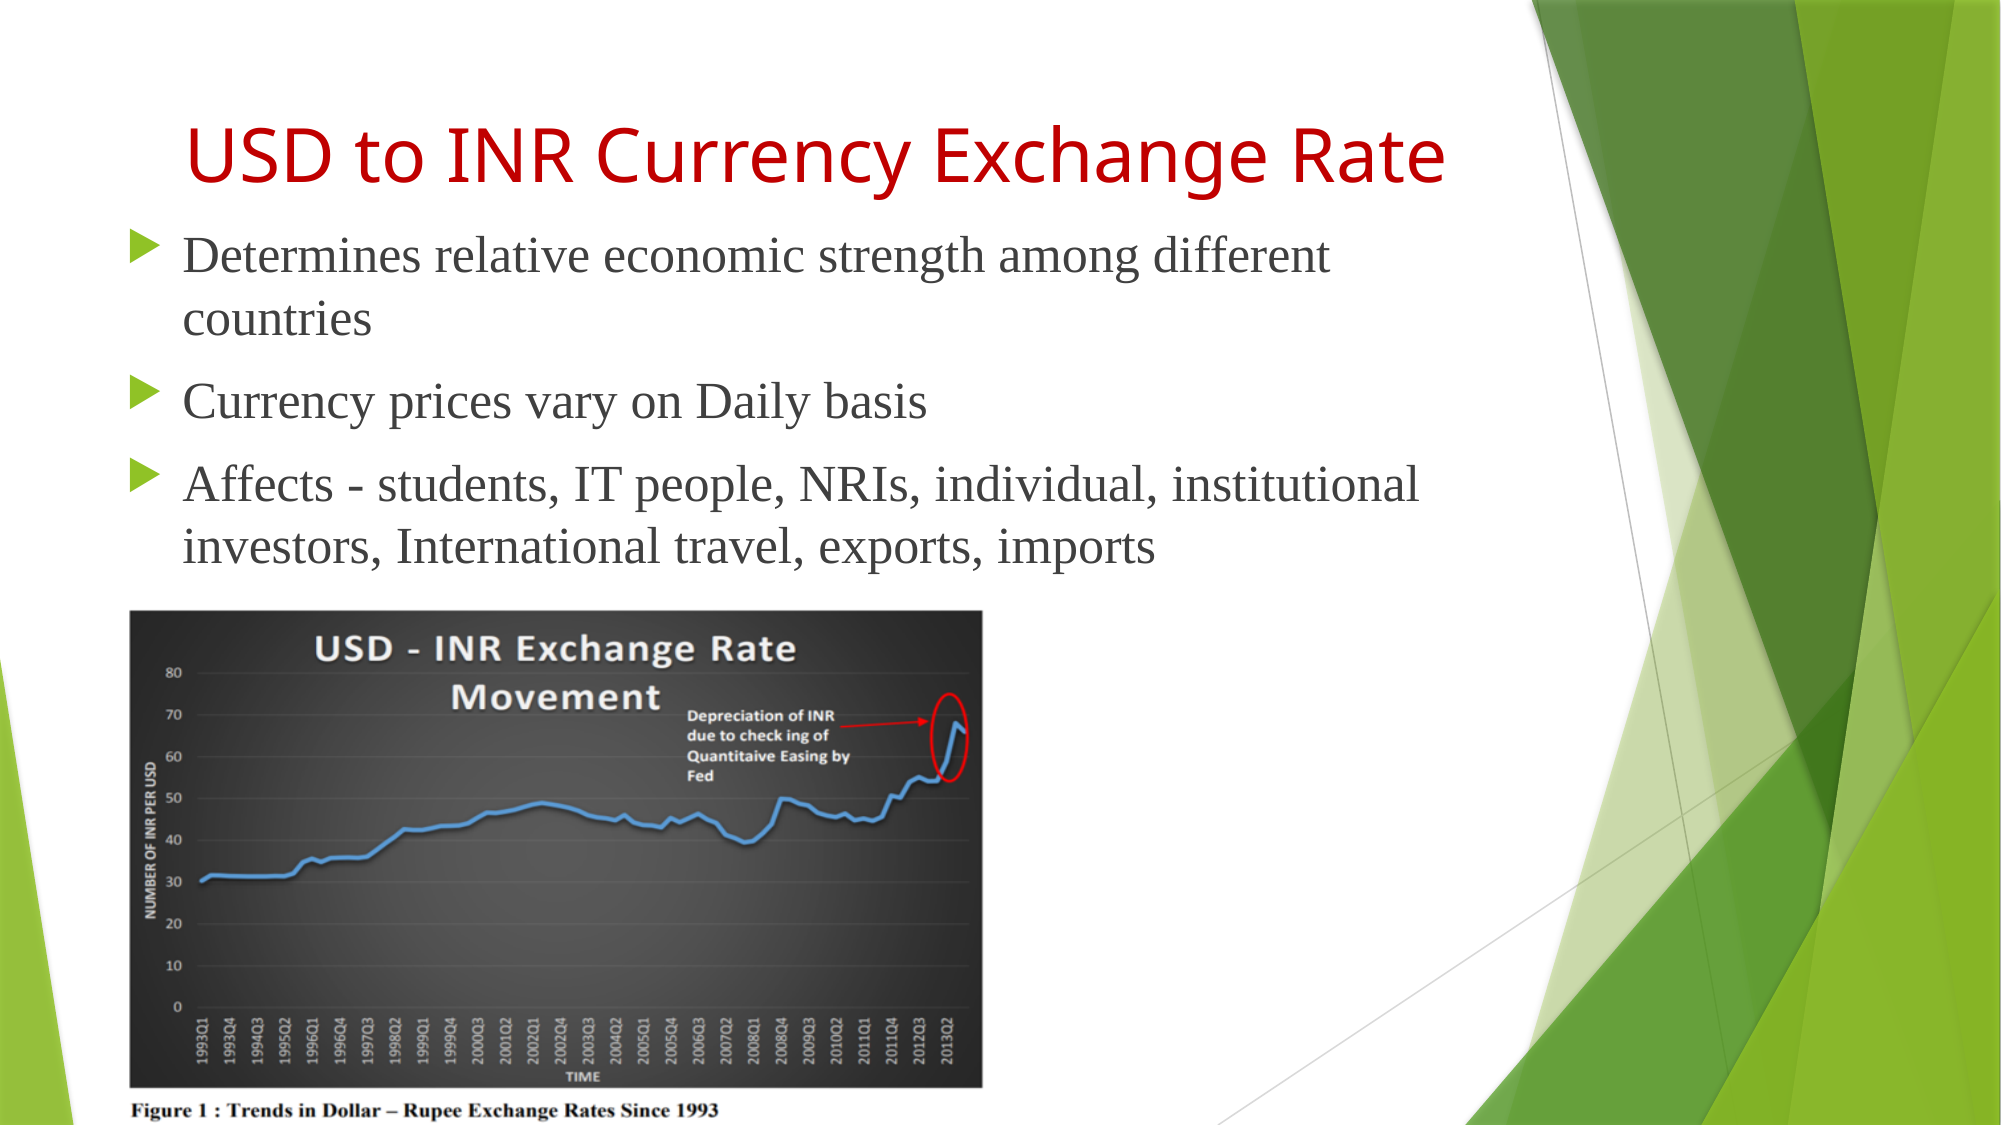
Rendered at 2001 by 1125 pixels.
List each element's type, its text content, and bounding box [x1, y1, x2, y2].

list Determines relative economic strength among different countries Currency prices vary on Daily basis Affects - students, IT people, NRIs, individual, institutional investors, International travel, exports, imports [111, 213, 1522, 586]
title USD to INR Currency Exchange Rate [111, 99, 1522, 213]
picture [110, 606, 1029, 1125]
